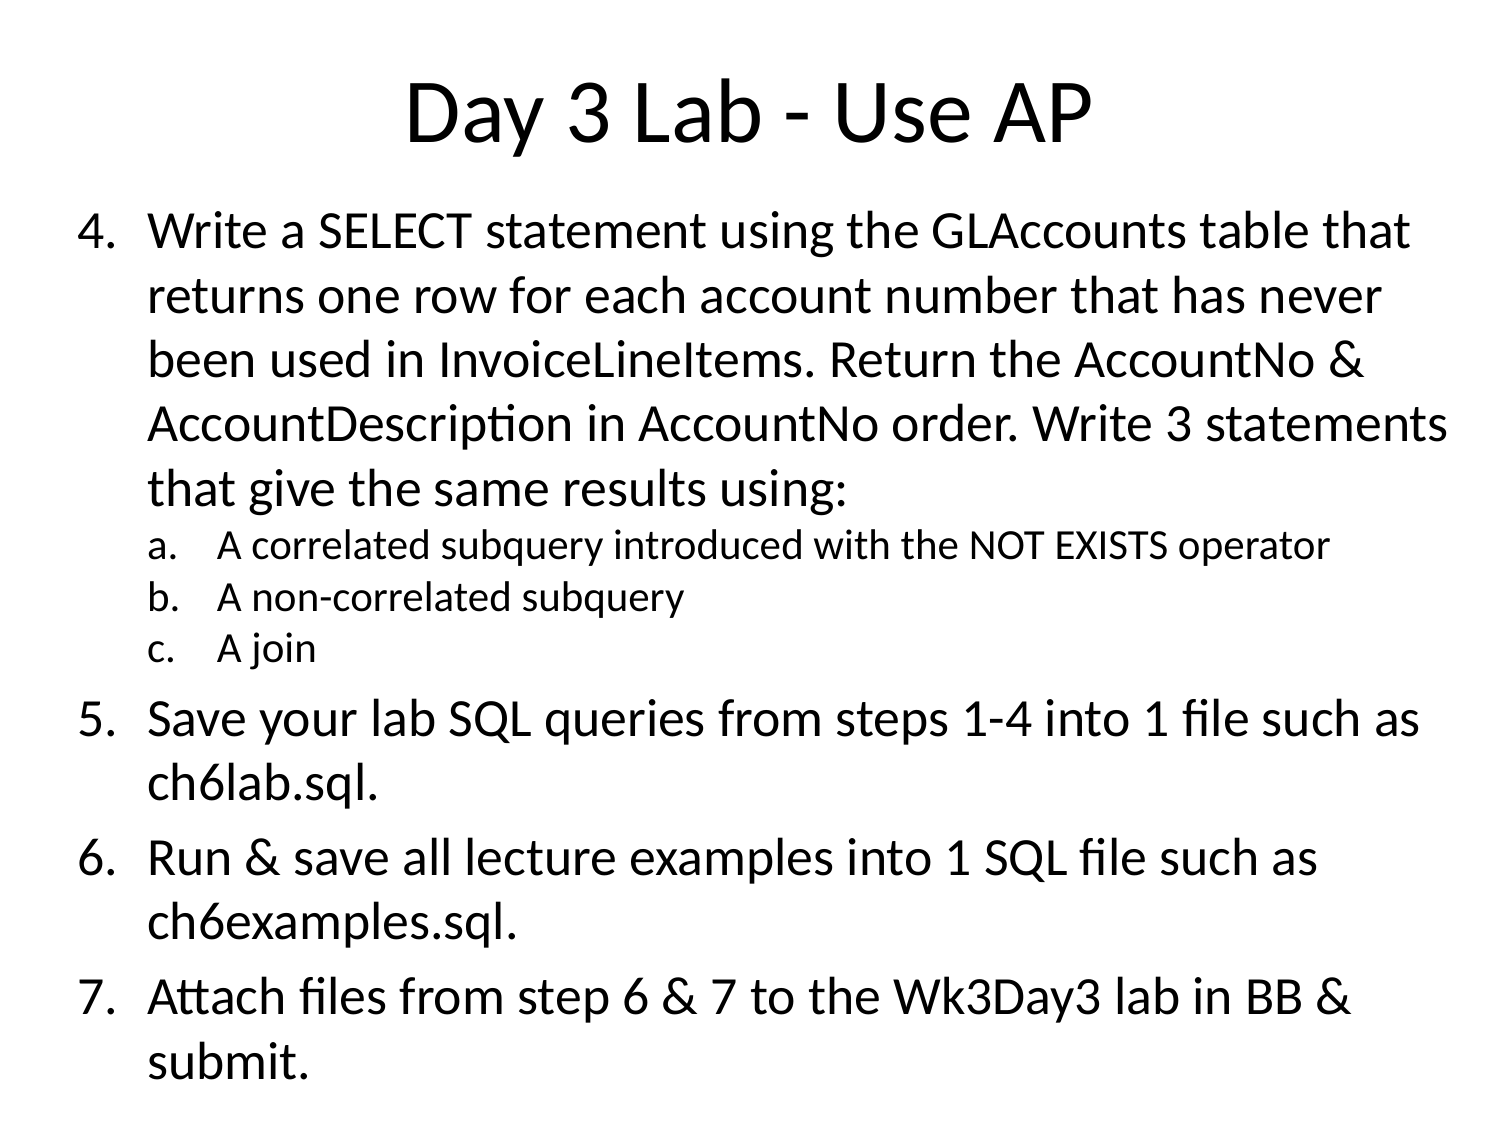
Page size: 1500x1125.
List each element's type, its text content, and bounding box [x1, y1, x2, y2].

title Day 3 Lab - Use AP [37, 12, 1463, 200]
list Write a SELECT statement using the GLAccounts table that returns one row for each account number that has never been used in InvoiceLineItems. Return the AccountNo & AccountDescription in AccountNo order. Write 3 statements that give the same results using: A correlated subquery introduced with the NOT EXISTS operator A non-correlated subquery A join Save your lab SQL queries from steps 1-4 into 1 file such as ch6lab.sql. Run & save all lecture examples into 1 SQL file such as ch6examples.sql. Attach files from step 6 & 7 to the Wk3Day3 lab in BB & submit. [62, 187, 1467, 1100]
